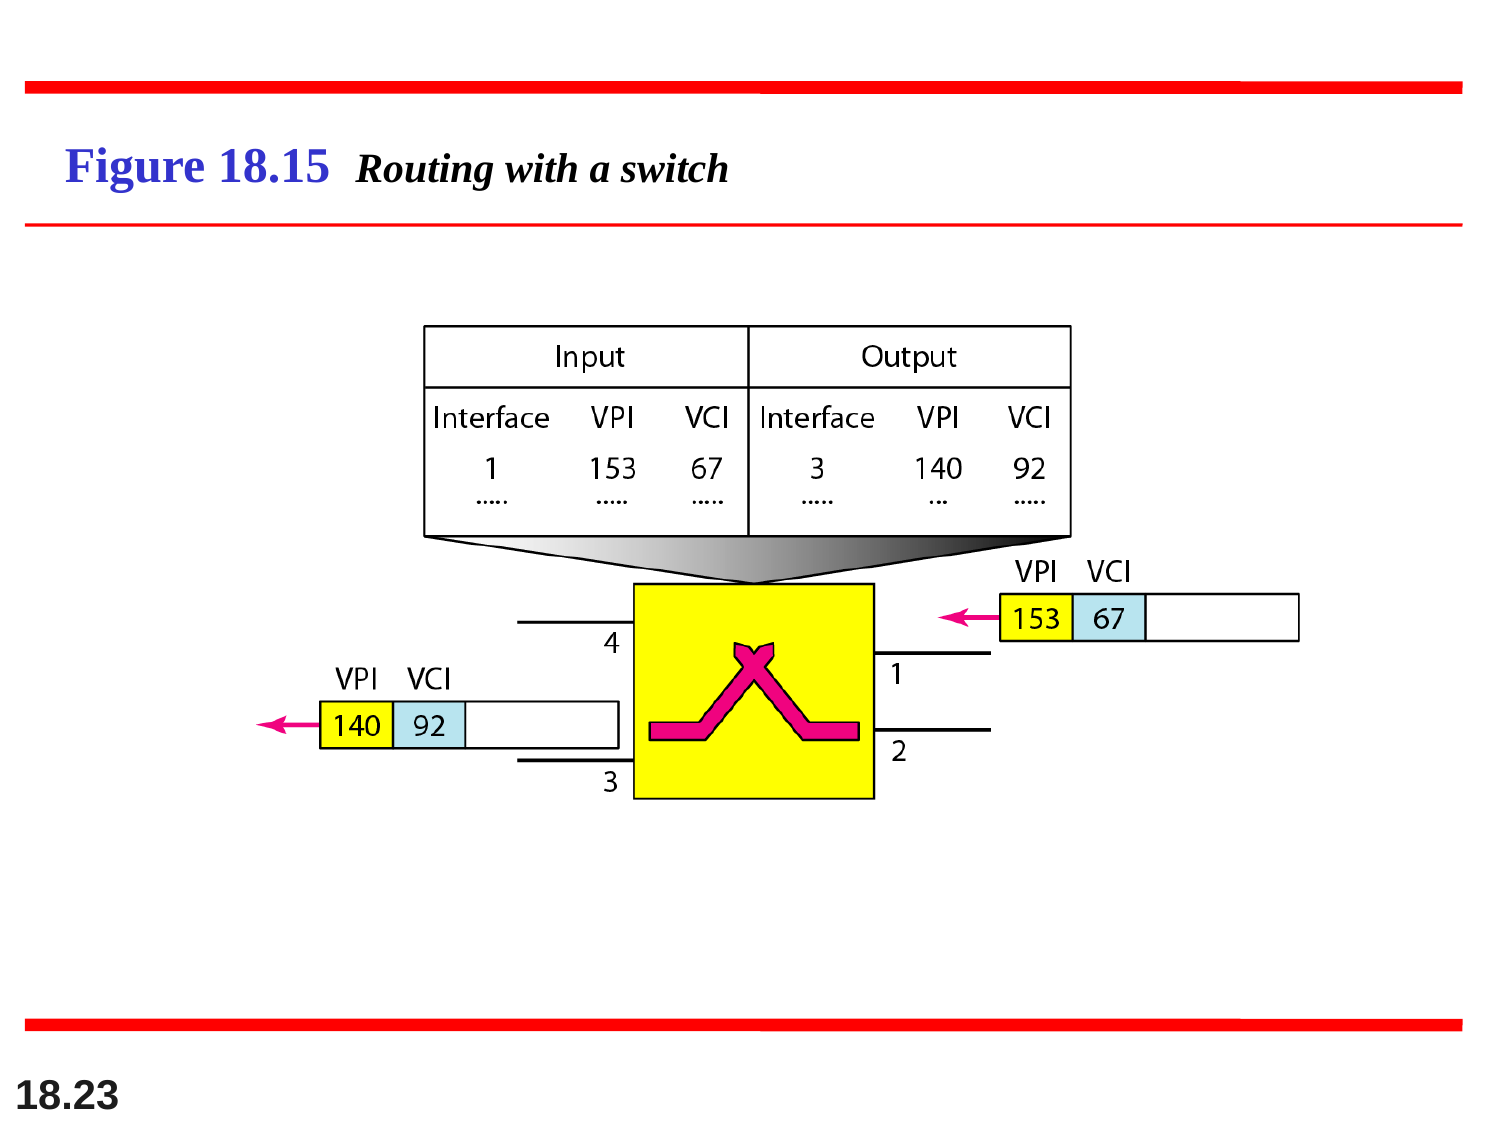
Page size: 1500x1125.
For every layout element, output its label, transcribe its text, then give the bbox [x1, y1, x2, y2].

slide_number 18.23 [0, 1050, 313, 1125]
picture [256, 325, 1300, 800]
text_box Figure 18.15 Routing with a switch [50, 124, 745, 200]
